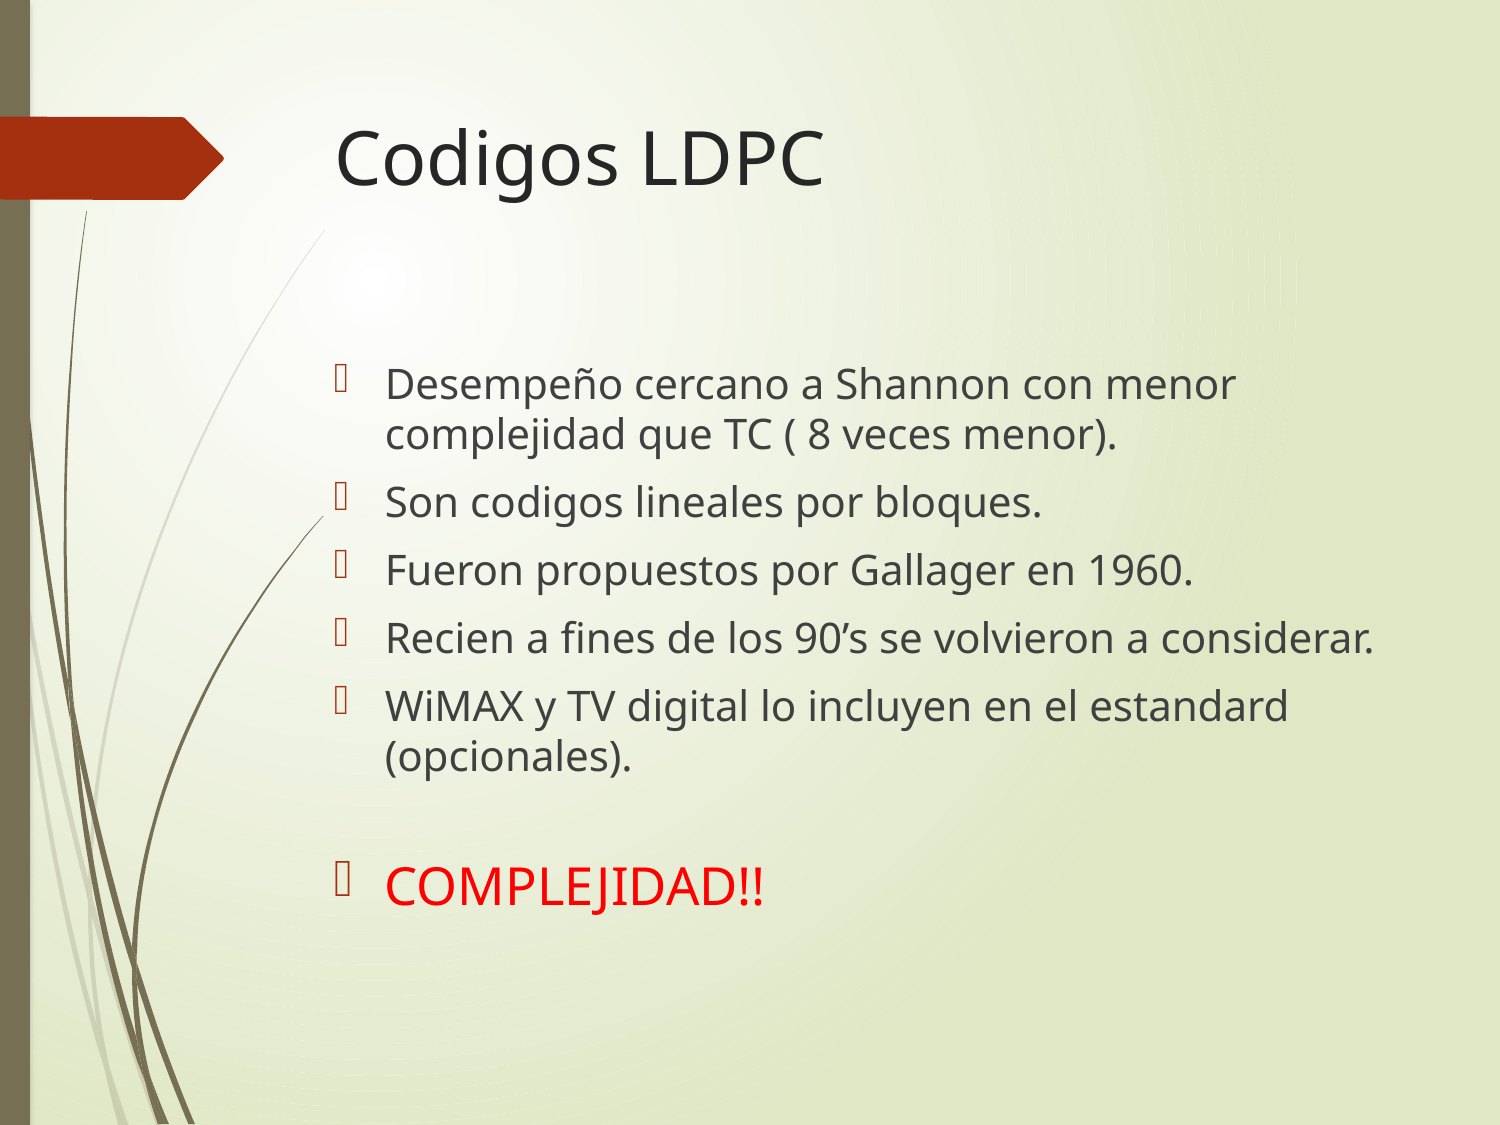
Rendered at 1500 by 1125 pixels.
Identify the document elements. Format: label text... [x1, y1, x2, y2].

title Codigos LDPC [319, 102, 1400, 313]
list Desempeño cercano a Shannon con menor complejidad que TC ( 8 veces menor). Son codigos lineales por bloques. Fueron propuestos por Gallager en 1960. Recien a fines de los 90’s se volvieron a considerar. WiMAX y TV digital lo incluyen en el estandard (opcionales). COMPLEJIDAD!! [318, 350, 1400, 970]
